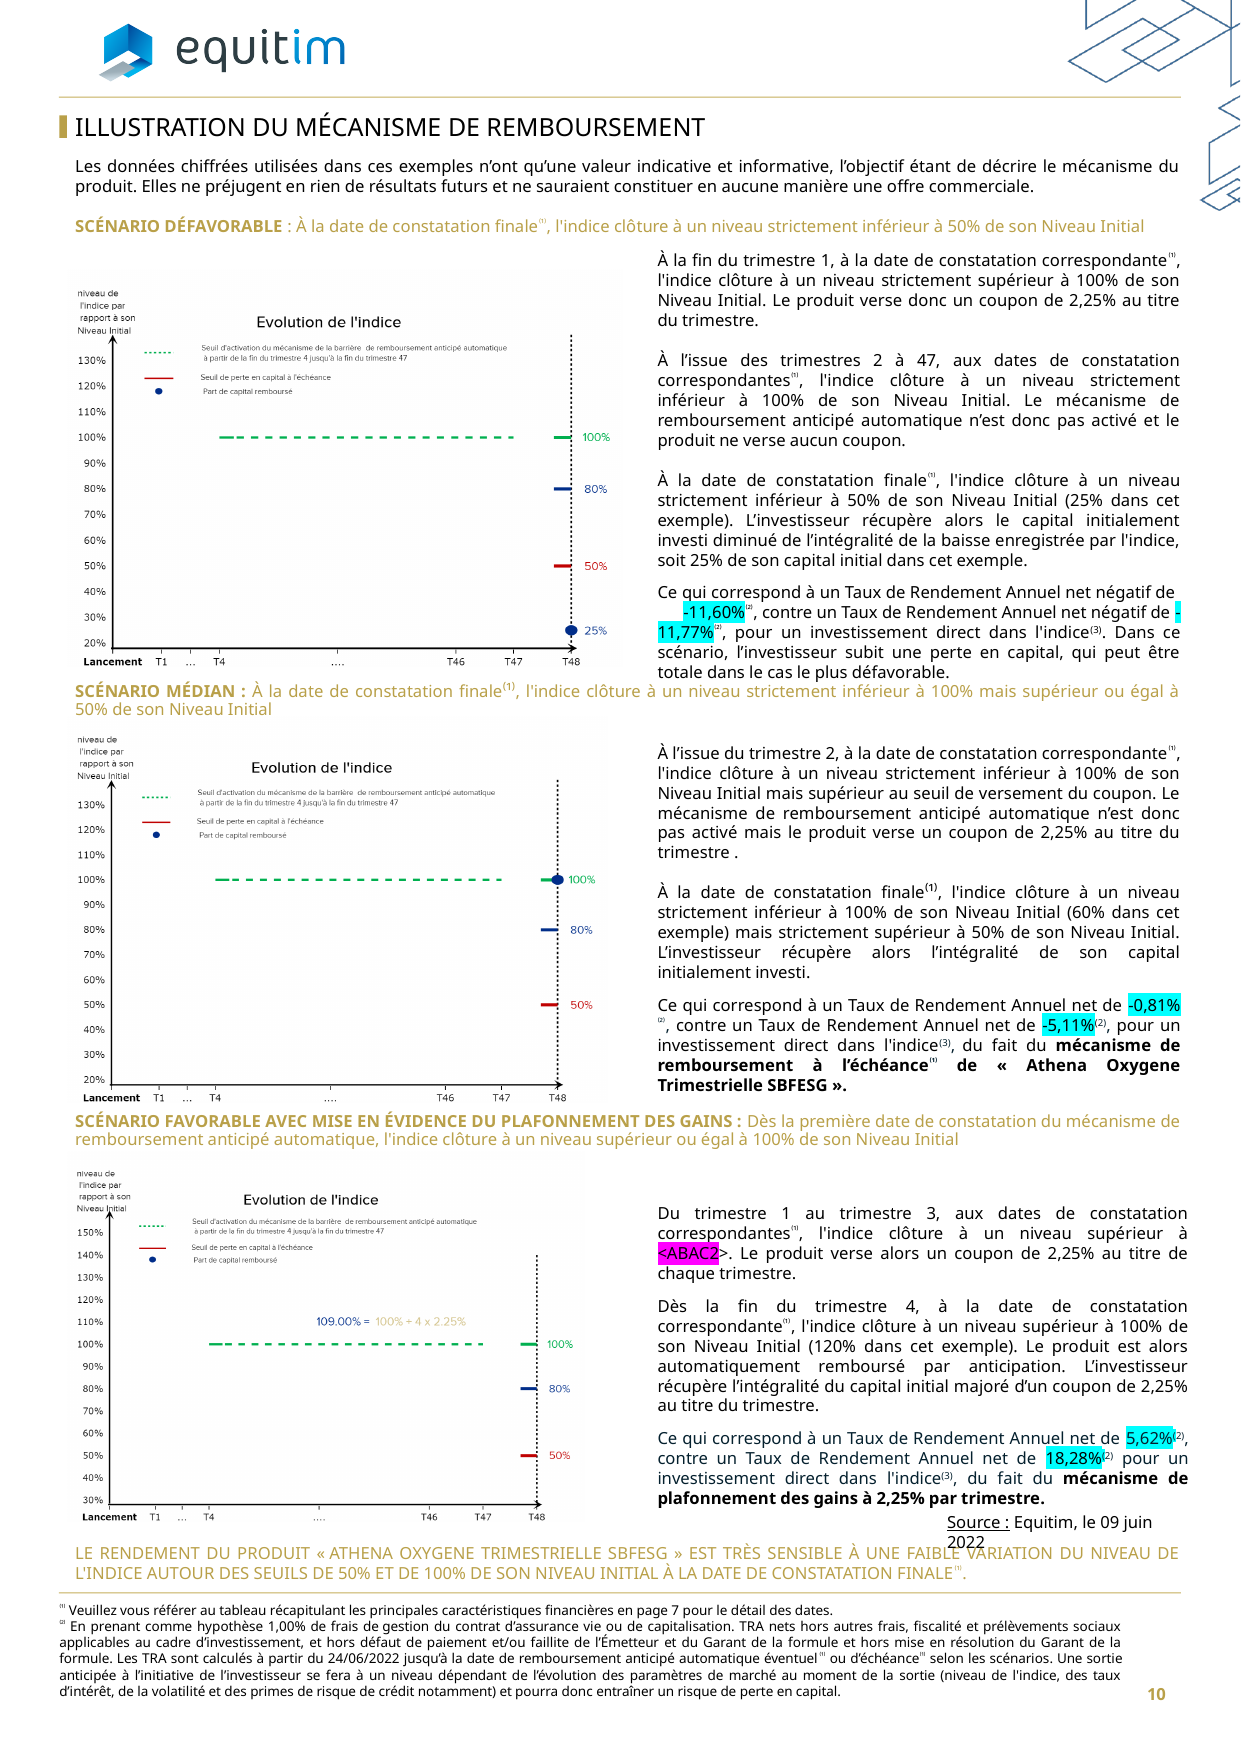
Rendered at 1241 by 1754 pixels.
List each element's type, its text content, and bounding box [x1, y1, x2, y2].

text_box Les données chiffrées utilisées dans ces exemples n’ont qu’une valeur indicative et informative, l’objectif étant de décrire le mécanisme du produit. Elles ne préjugent en rien de résultats futurs et ne sauraient constituer en aucune manière une offre commerciale. [75, 156, 1181, 197]
text_box Source : Equitim, le 09 juin 2022 [932, 1504, 1203, 1560]
text_box SCÉNARIO DÉFAVORABLE : À la date de constatation finale⁽¹⁾, l'indice clôture à un niveau strictement inférieur à 50% de son Niveau Initial [75, 215, 1181, 236]
text_box [608, 816, 807, 877]
text_box [623, 396, 793, 457]
picture [67, 269, 623, 667]
text_box SCÉNARIO MÉDIAN : À la date de constatation finale⁽¹⁾, l'indice clôture à un niveau strictement inférieur à 100% mais supérieur ou égal à 50% de son Niveau Initial [75, 682, 1181, 719]
picture [77, 3, 367, 97]
picture [67, 716, 608, 1103]
text_box À la fin du trimestre 1, à la date de constatation correspondante⁽¹⁾, l'indice clôture à un niveau strictement supérieur à 100% de son Niveau Initial. Le produit verse donc un coupon de 2,25% au titre du trimestre. À l’issue des trimestres 2 à 47, aux dates de constatation correspondantes⁽¹⁾, l'indice clôture à un niveau strictement inférieur à 100% de son Niveau Initial. Le mécanisme de remboursement anticipé automatique n’est donc pas activé et le produit ne verse aucun coupon. À la date de constatation finale⁽¹⁾, l'indice clôture à un niveau strictement inférieur à 50% de son Niveau Initial (25% dans cet exemple). L’investisseur récupère alors le capital initialement investi diminué de l’intégralité de la baisse enregistrée par l'indice, soit 25% de son capital initial dans cet exemple. Ce qui correspond à un Taux de Rendement Annuel net négatif de -11,60%⁽²⁾, contre un Taux de Rendement Annuel net négatif de -11,77%⁽²⁾, pour un investissement direct dans l'indice(3). Dans ce scénario, l’investisseur subit une perte en capital, qui peut être totale dans le cas le plus défavorable. [657, 249, 1181, 682]
text_box LE RENDEMENT DU PRODUIT « Athena Oxygene Trimestrielle SBFESG » EST TRÈS SENSIBLE À UNE FAIBLE VARIATION DU niveau DE l'indice AUTOUR DES SEUILS DE 50% ET DE 100% DE SON Niveau Initial À LA DATE DE CONSTATATION FINALE⁽¹⁾. [75, 1522, 1181, 1588]
picture [1067, 0, 1241, 211]
text_box ILLUSTRATION DU MÉCANISME DE REMBOURSEMENT [75, 109, 1192, 148]
text_box À l’issue du trimestre 2, à la date de constatation correspondante⁽¹⁾, l'indice clôture à un niveau strictement inférieur à 100% de son Niveau Initial mais supérieur au seuil de versement du coupon. Le mécanisme de remboursement anticipé automatique n’est donc pas activé mais le produit verse un coupon de 2,25% au titre du trimestre . À la date de constatation finale⁽¹⁾, l'indice clôture à un niveau strictement inférieur à 100% de son Niveau Initial (60% dans cet exemple) mais strictement supérieur à 50% de son Niveau Initial. L’investisseur récupère alors l’intégralité de son capital initialement investi. Ce qui correspond à un Taux de Rendement Annuel net de -0,81%⁽²⁾, contre un Taux de Rendement Annuel net de -5,11%(2), pour un investissement direct dans l'indice(3), du fait du mécanisme de remboursement à l’échéance⁽¹⁾ de « Athena Oxygene Trimestrielle SBFESG ». [657, 742, 1181, 1095]
text_box SCÉNARIO FAVORABLE AVEC MISE EN ÉVIDENCE DU PLAFONNEMENT DES GAINS : Dès la première date de constatation du mécanisme de remboursement anticipé automatique, l'indice clôture à un niveau supérieur ou égal à 100% de son Niveau Initial [75, 1113, 1181, 1150]
picture [67, 1151, 585, 1522]
slide_number 10 [1122, 1664, 1182, 1728]
text_box Du trimestre 1 au trimestre 3, aux dates de constatation correspondantes⁽¹⁾, l'indice clôture à un niveau supérieur à <ABAC2>. Le produit verse alors un coupon de 2,25% au titre de chaque trimestre. Dès la fin du trimestre 4, à la date de constatation correspondante⁽¹⁾, l'indice clôture à un niveau supérieur à 100% de son Niveau Initial (120% dans cet exemple). Le produit est alors automatiquement remboursé par anticipation. L’investisseur récupère l’intégralité du capital initial majoré d’un coupon de 2,25% au titre du trimestre. Ce qui correspond à un Taux de Rendement Annuel net de 5,62%(2), contre un Taux de Rendement Annuel net de 18,28%(2) pour un investissement direct dans l'indice(3), du fait du mécanisme de plafonnement des gains à 2,25% par trimestre. [657, 1203, 1189, 1508]
text_box [585, 1275, 785, 1337]
text_box [59, 115, 67, 138]
text_box ⁽¹⁾ Veuillez vous référer au tableau récapitulant les principales caractéristiques financières en page 7 pour le détail des dates. ⁽²⁾ En prenant comme hypothèse 1,00% de frais de gestion du contrat d’assurance vie ou de capitalisation. TRA nets hors autres frais, fiscalité et prélèvements sociaux applicables au cadre d’investissement, et hors défaut de paiement et/ou faillite de l’Émetteur et du Garant de la formule et hors mise en résolution du Garant de la formule. Les TRA sont calculés à partir du 24/06/2022 jusqu’à la date de remboursement anticipé automatique éventuel⁽¹⁾ ou d’échéance⁽¹⁾ selon les scénarios. Une sortie anticipée à l’initiative de l’investisseur se fera à un niveau dépendant de l’évolution des paramètres de marché au moment de la sortie (niveau de l'indice, des taux d’intérêt, de la volatilité et des primes de risque de crédit notamment) et pourra donc entraîner un risque de perte en capital. [59, 1601, 1123, 1700]
